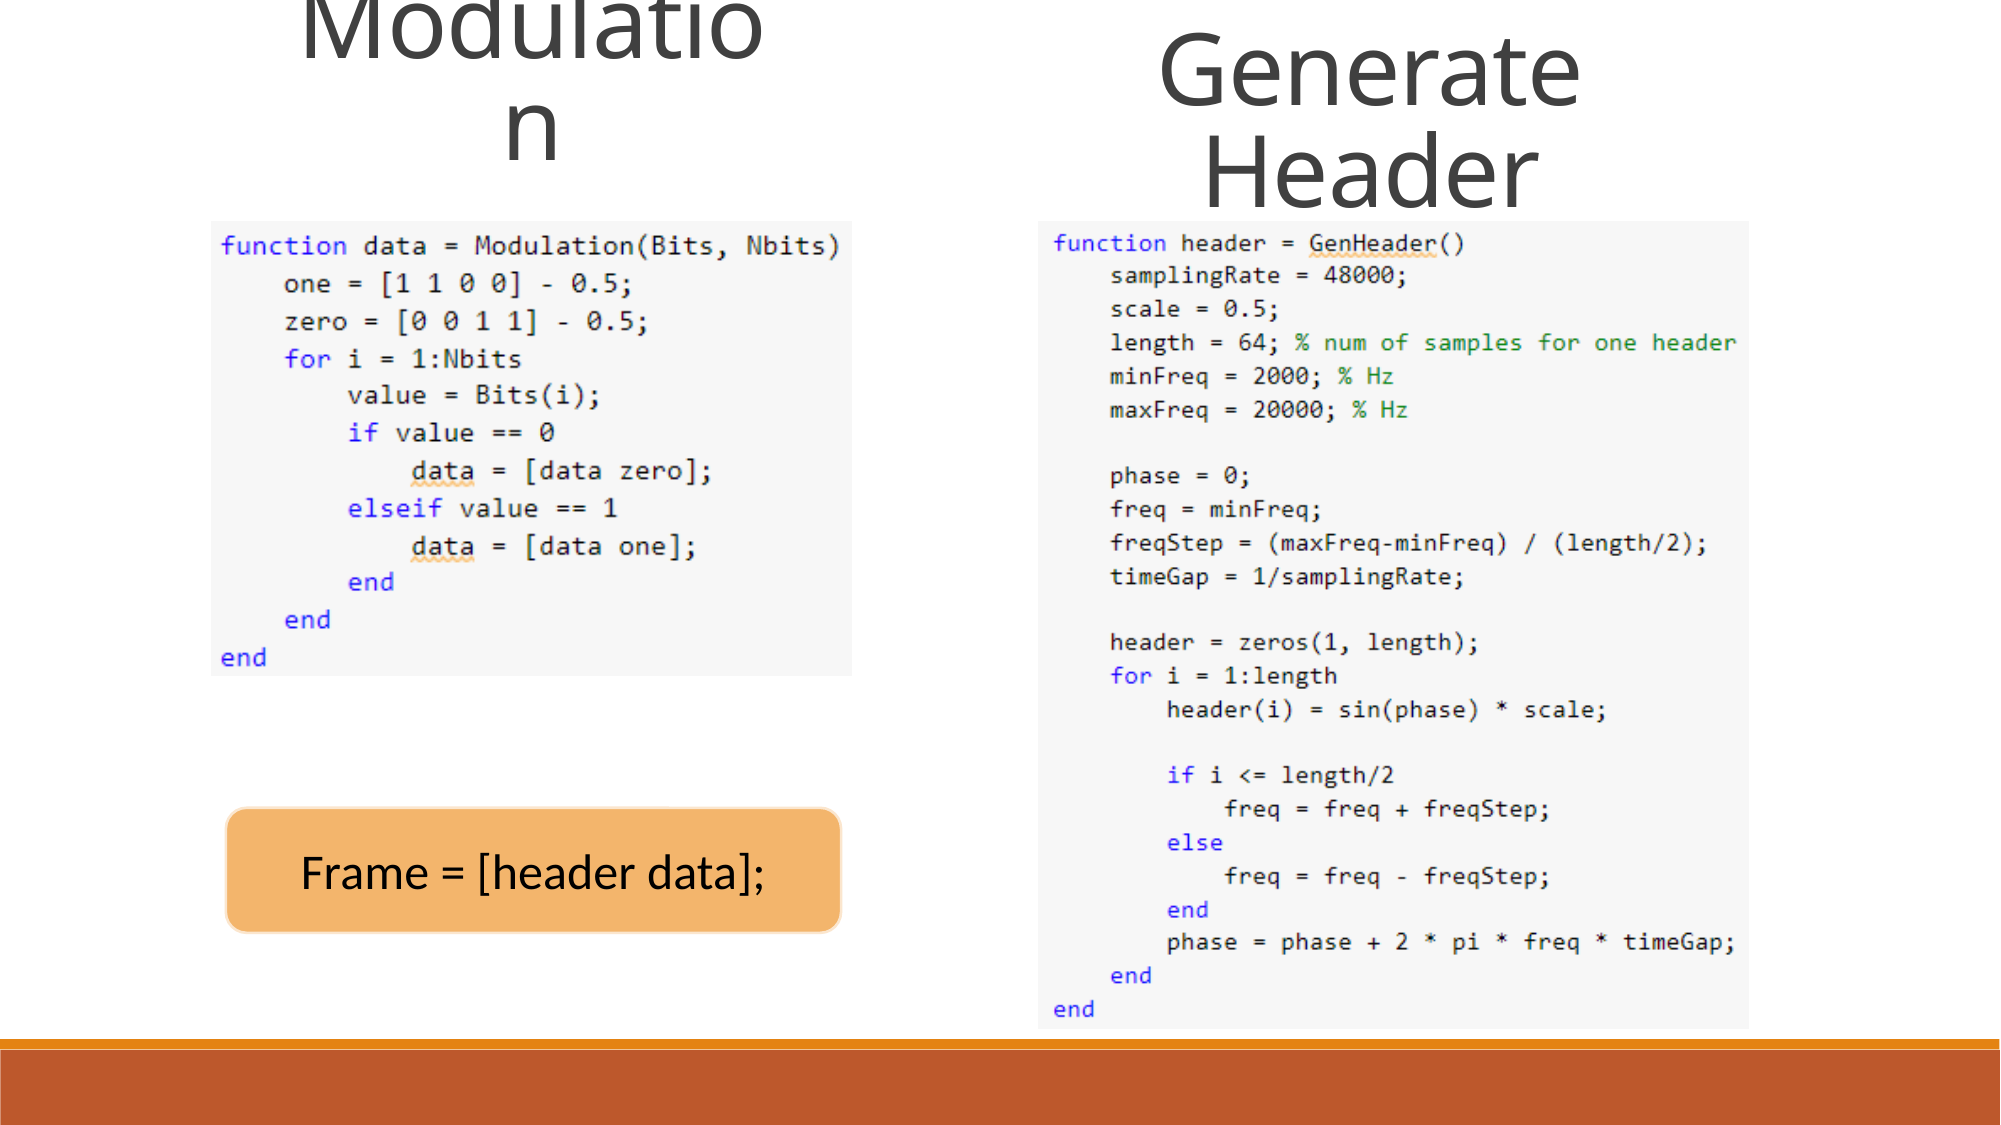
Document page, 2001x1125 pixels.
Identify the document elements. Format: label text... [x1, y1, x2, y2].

text_box Generate Header [1109, 109, 1631, 218]
text_box Frame = [header data]; [285, 832, 781, 908]
picture [1038, 221, 1749, 1030]
title Modulation [271, 62, 793, 189]
text_box [224, 806, 843, 935]
picture [211, 221, 853, 677]
